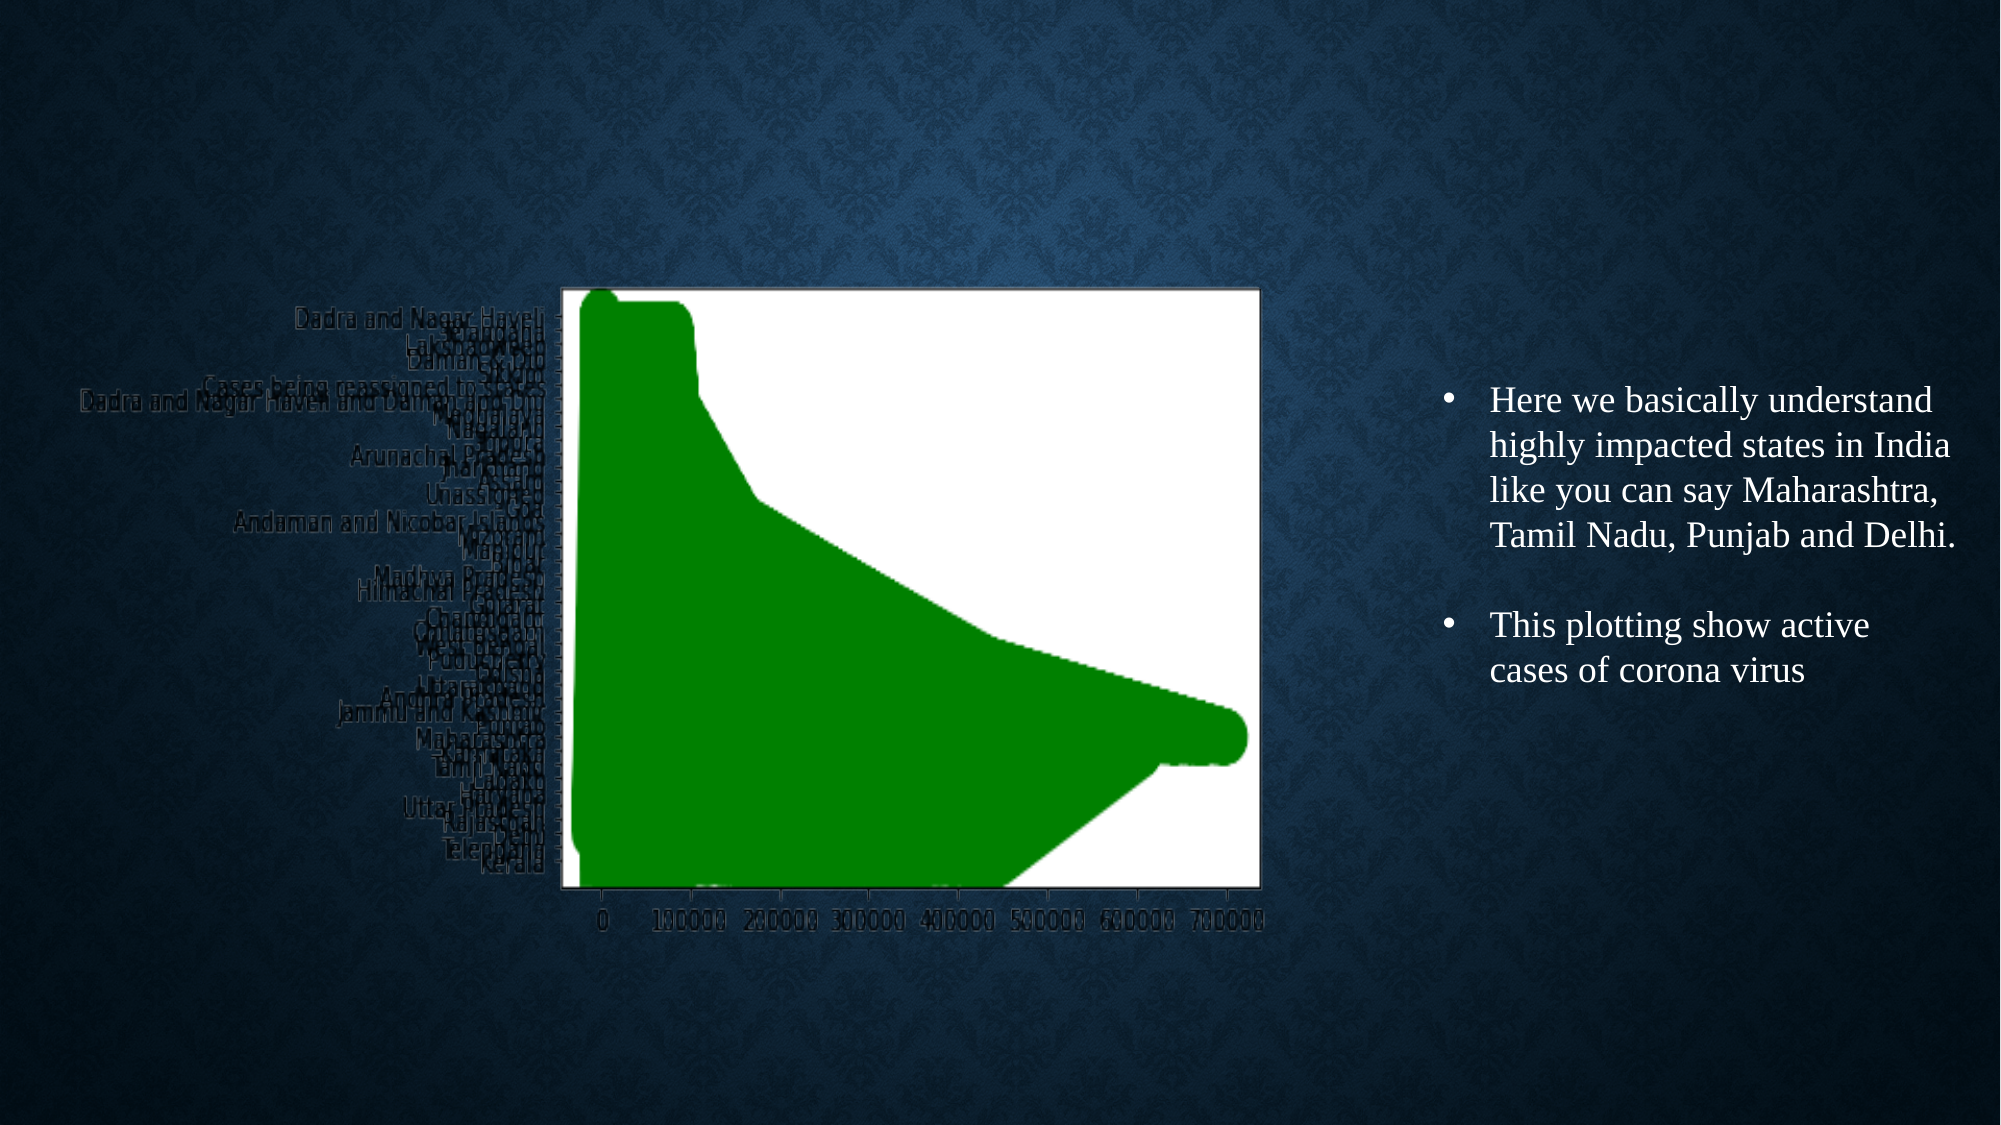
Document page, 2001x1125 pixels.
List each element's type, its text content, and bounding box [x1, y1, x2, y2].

picture [65, 271, 1279, 955]
text_box Here we basically understand highly impacted states in India like you can say Maharashtra, Tamil Nadu, Punjab and Delhi. This plotting show active cases of corona virus [1428, 367, 1973, 698]
